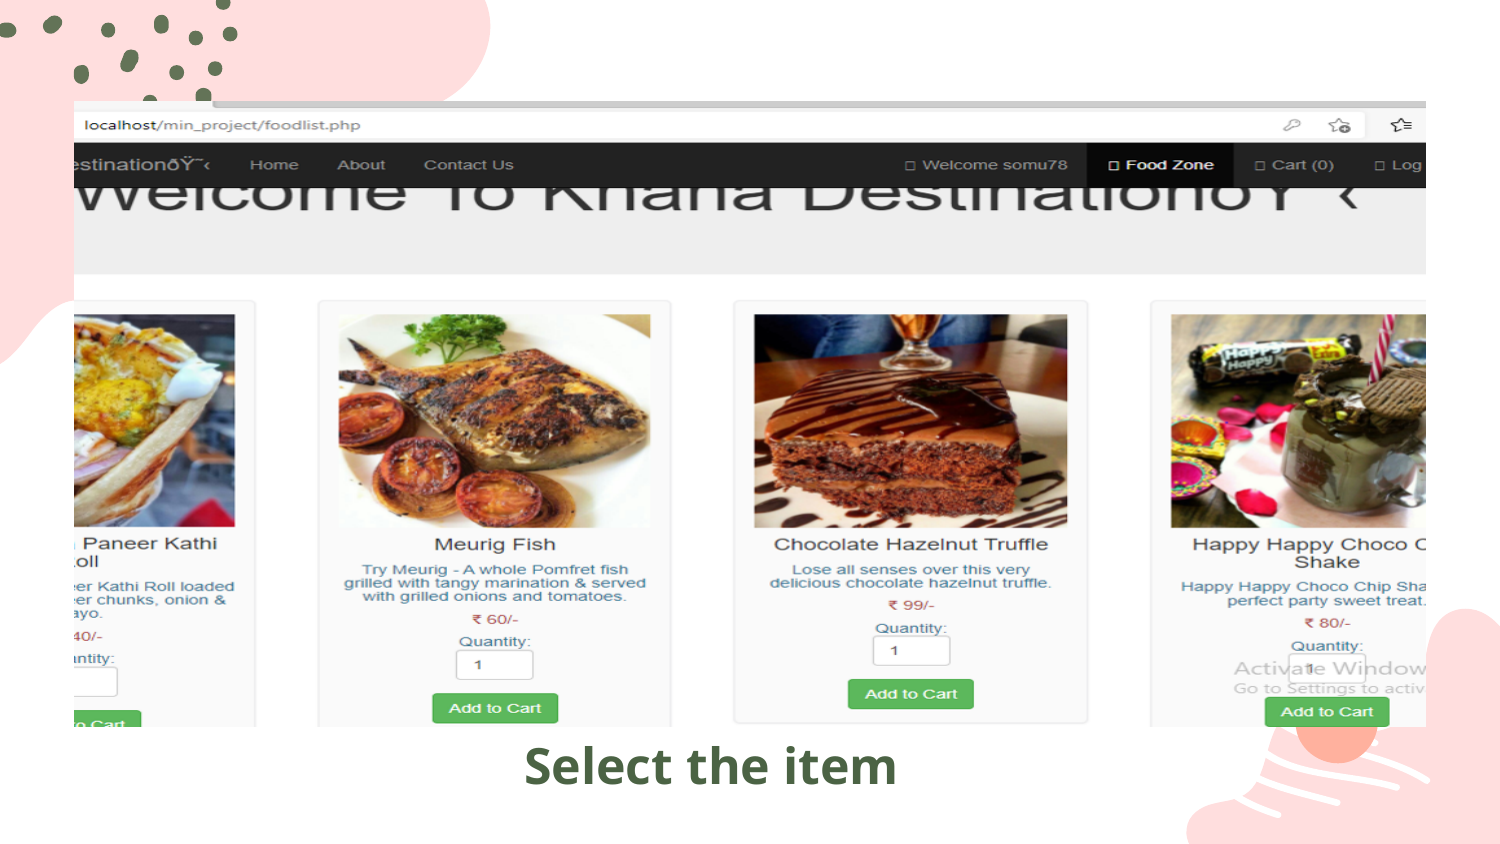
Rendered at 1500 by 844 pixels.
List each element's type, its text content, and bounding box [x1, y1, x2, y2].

picture [74, 101, 1426, 727]
text_box Select the item [509, 736, 914, 802]
